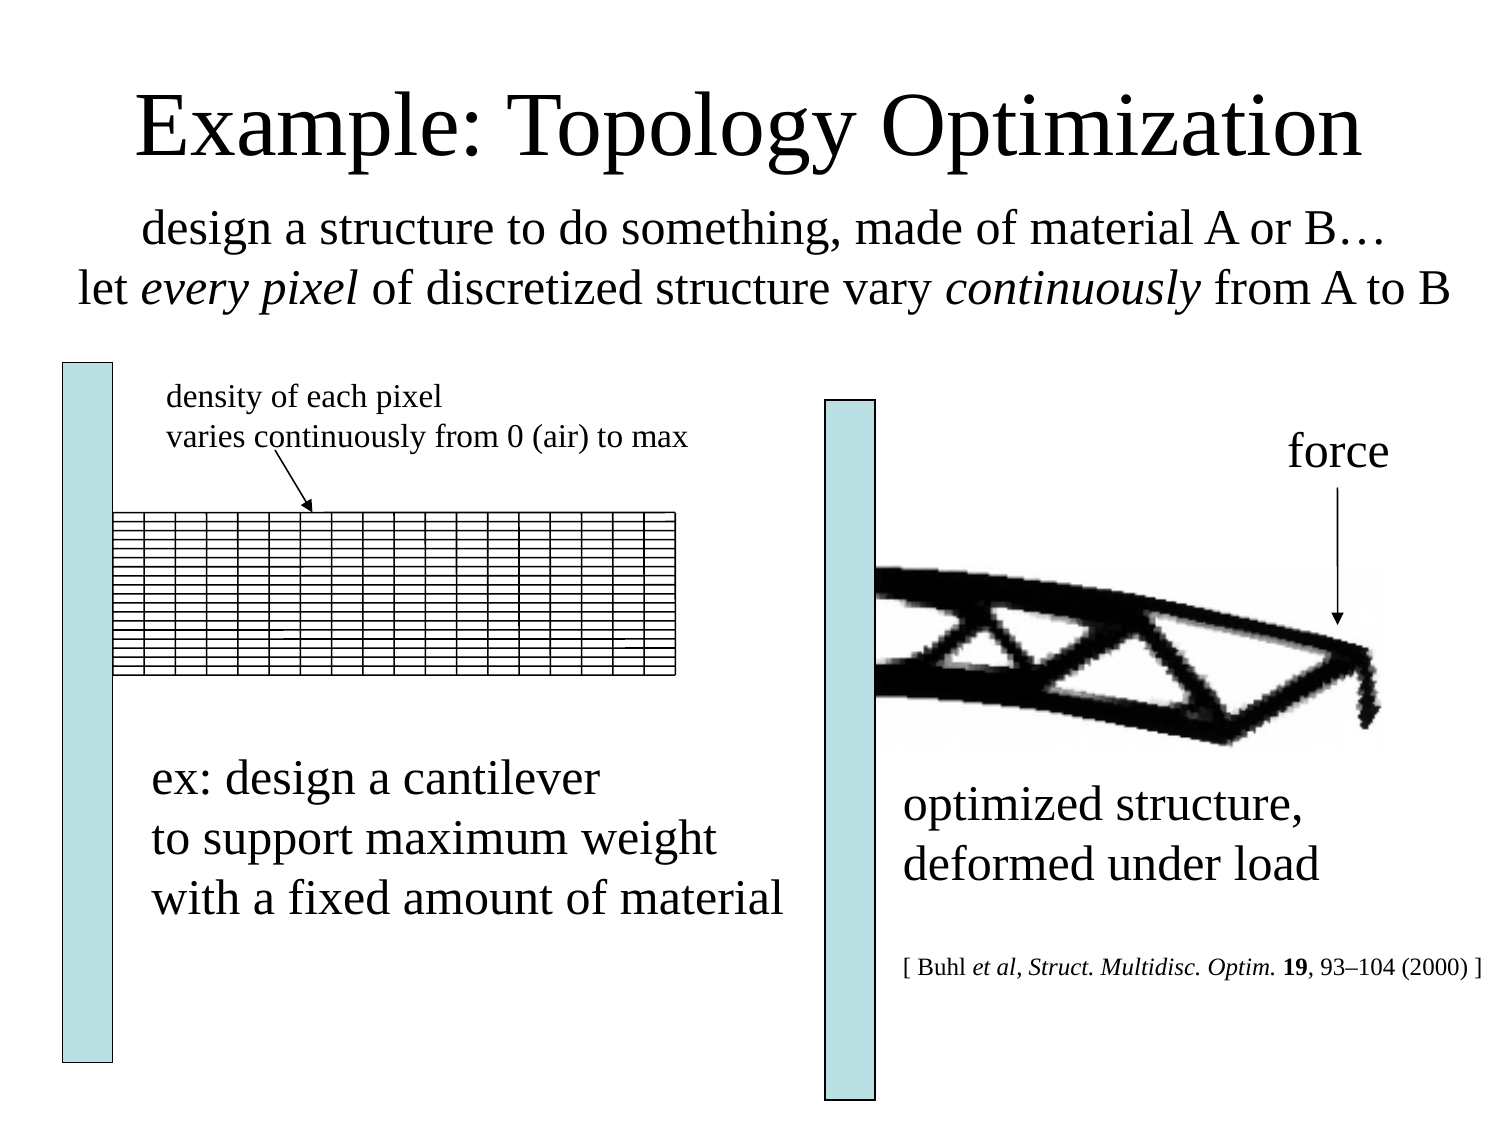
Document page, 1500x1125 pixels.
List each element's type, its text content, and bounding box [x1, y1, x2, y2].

text_box [825, 399, 875, 1100]
title Example: Topology Optimization [112, 24, 1388, 187]
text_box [112, 512, 676, 676]
text_box optimized structure, deformed under load [ Buhl et al, Struct. Multidisc. Optim. 19, 93–104 (2000) ] [888, 762, 1498, 988]
text_box force [1272, 409, 1406, 485]
picture [849, 537, 1415, 757]
text_box density of each pixel varies continuously from 0 (air) to max [151, 367, 705, 462]
text_box [282, 462, 313, 510]
text_box [62, 362, 113, 1063]
text_box design a structure to do something, made of material A or B… let every pixel of discretized structure vary continuously from A to B [63, 187, 1467, 323]
text_box ex: design a cantilever to support maximum weight with a fixed amount of material [136, 737, 800, 933]
